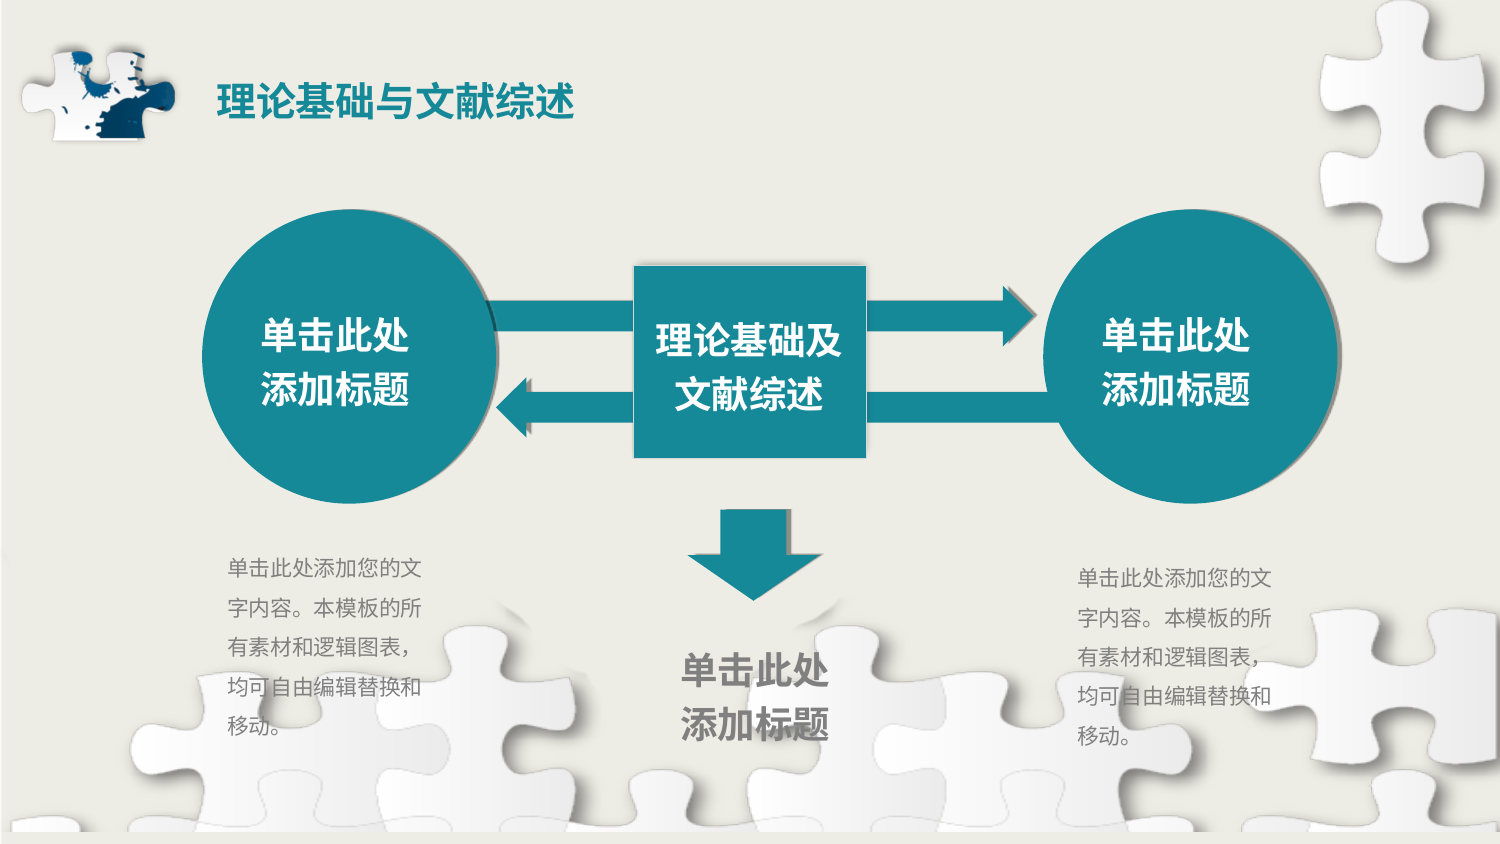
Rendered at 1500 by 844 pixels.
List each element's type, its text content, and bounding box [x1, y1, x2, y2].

text_box 单击此处添加标题 [1043, 209, 1338, 504]
text_box 单击此处添加标题 [202, 209, 497, 504]
text_box 单击此处添加您的文字内容。本模板的所有素材和逻辑图表，均可自由编辑替换和移动。 [1062, 544, 1306, 756]
text_box 理论基础与文献综述 [159, 65, 633, 137]
text_box [872, 392, 1058, 423]
text_box 单击此处添加标题 [665, 630, 850, 754]
text_box [496, 377, 632, 438]
text_box 理论基础及文献综述 [632, 265, 866, 459]
text_box 单击此处添加您的文字内容。本模板的所有素材和逻辑图表，均可自由编辑替换和移动。 [212, 534, 456, 746]
picture [0, 0, 1500, 844]
text_box [492, 300, 632, 332]
text_box [687, 509, 820, 601]
text_box [872, 285, 1034, 347]
